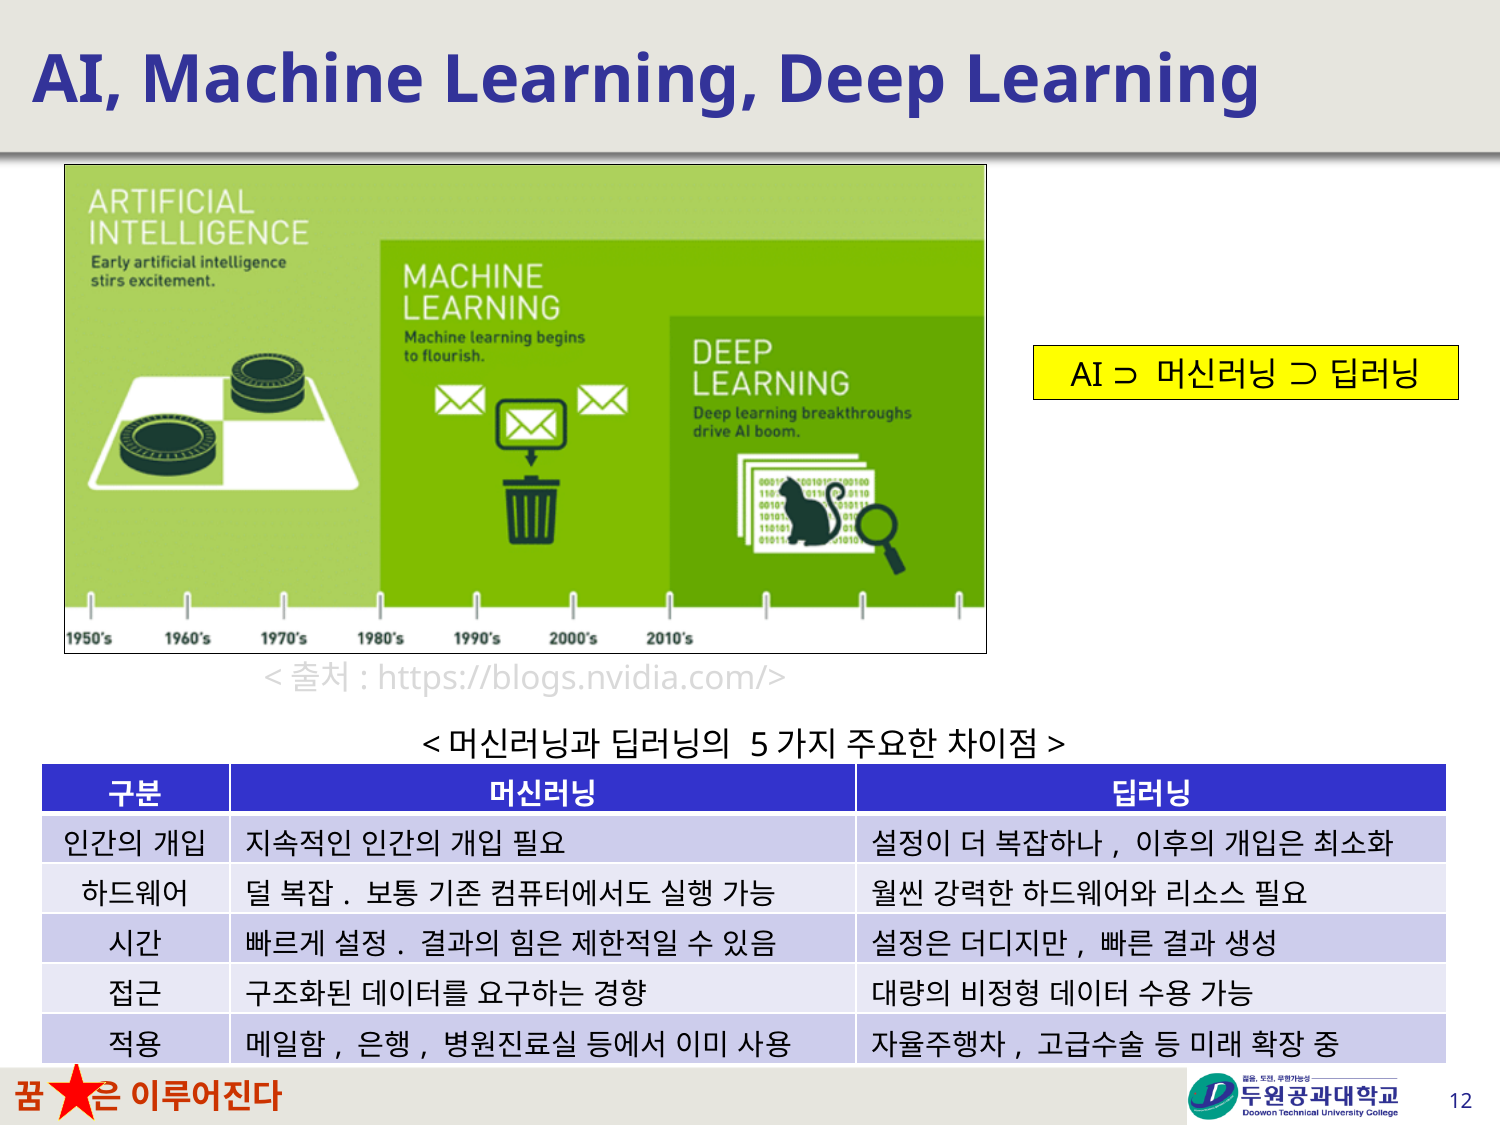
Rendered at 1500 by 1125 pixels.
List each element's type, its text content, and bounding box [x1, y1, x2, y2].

table_header 딥러닝 [857, 764, 1446, 811]
picture [100, 1085, 113, 1090]
table_cell 빠르게 설정. 결과의 힘은 제한적일 수 있음 [231, 914, 855, 962]
table_cell 하드웨어 [42, 864, 229, 912]
picture [0, 0, 1500, 655]
table_cell 지속적인 인간의 개입 필요 [231, 816, 855, 862]
table_cell 월씬 강력한 하드웨어와 리소스 필요 [857, 864, 1446, 912]
table_cell 적용 [42, 1014, 229, 1063]
table_cell 시간 [42, 914, 229, 962]
table_cell 자율주행차, 고급수술 등 미래 확장 중 [857, 1014, 1446, 1063]
table_header 구분 [42, 764, 229, 811]
slide_number 12 [1399, 1081, 1488, 1122]
table_cell 설정은 더디지만, 빠른 결과 생성 [857, 914, 1446, 962]
picture [0, 1066, 1400, 1125]
table_cell 덜 복잡. 보통 기존 컴퓨터에서도 실행 가능 [231, 864, 855, 912]
table_cell 인간의 개입 [42, 816, 229, 862]
table_header 머신러닝 [231, 764, 855, 811]
table_cell 접근 [42, 964, 229, 1012]
table_cell 구조화된 데이터를 요구하는 경향 [231, 964, 855, 1012]
text_box <출처: https://blogs.nvidia.com/> [119, 661, 932, 704]
title AI, Machine Learning, Deep Learning [17, 8, 1483, 142]
text_box <머신러닝과 딥러닝의 5가지 주요한 차이점> [383, 715, 1105, 771]
text_box AI ⊃ 머신러닝 ⊃ 딥러닝 [1033, 345, 1459, 400]
table_cell 메일함, 은행, 병원진료실 등에서 이미 사용 [231, 1014, 855, 1063]
table_cell 대량의 비정형 데이터 수용 가능 [857, 964, 1446, 1012]
table_cell 설정이 더 복잡하나, 이후의 개입은 최소화 [857, 816, 1446, 862]
